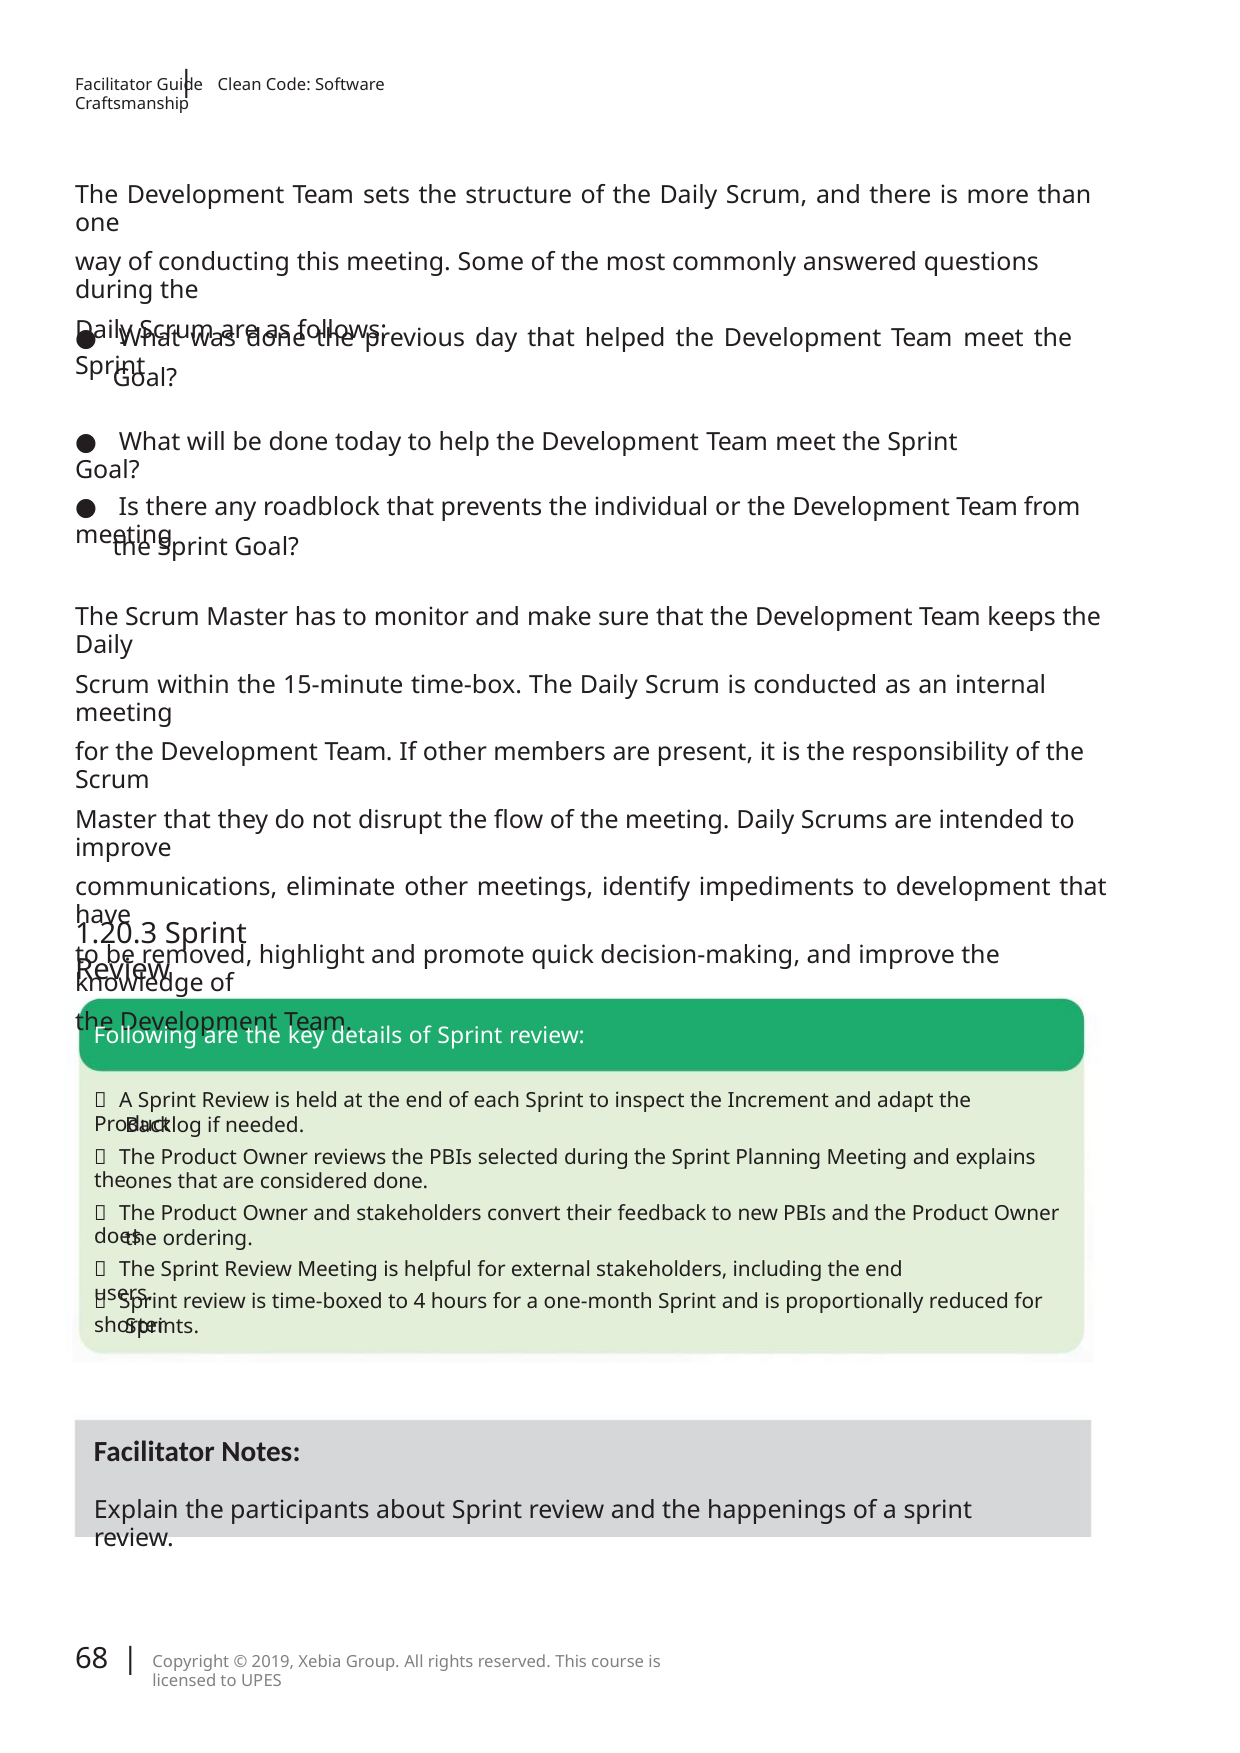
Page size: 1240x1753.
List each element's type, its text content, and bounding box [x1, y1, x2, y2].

text_box  Sprint review is time-boxed to 4 hours for a one-month Sprint and is proportionally reduced for shorter [94, 1289, 1076, 1337]
text_box Facilitator Guide Clean Code: Software Craftsmanship [75, 74, 439, 113]
text_box  The Sprint Review Meeting is helpful for external stakeholders, including the end users. [94, 1257, 946, 1289]
text_box The Scrum Master has to monitor and make sure that the Development Team keeps the Daily Scrum within the 15-minute time-box. The Daily Scrum is conducted as an internal meeting for the Development Team. If other members are present, it is the responsibility of the Scrum Master that they do not disrupt the ﬂow of the meeting. Daily Scrums are intended to improve communications, eliminate other meetings, identify impediments to development that have to be removed, highlight and promote quick decision-making, and improve the knowledge of the Development Team. [74, 602, 1116, 1036]
text_box  The Product Owner reviews the PBIs selected during the Sprint Planning Meeting and explains the [94, 1144, 1049, 1192]
text_box Goal? [112, 363, 205, 392]
text_box Following are the key details of Sprint review: [93, 1022, 616, 1048]
text_box Sprints. [125, 1314, 220, 1338]
text_box ● What was done the previous day that helped the Development Team meet the Sprint [74, 323, 1115, 380]
text_box ● Is there any roadblock that prevents the individual or the Development Team from meeting [74, 492, 1116, 549]
text_box ones that are considered done. [125, 1170, 435, 1194]
text_box ● What will be done today to help the Development Team meet the Sprint Goal? [75, 427, 999, 484]
text_box [32, 880, 1133, 1537]
text_box  The Product Owner and stakeholders convert their feedback to new PBIs and the Product Owner does [94, 1201, 1084, 1249]
text_box The Development Team sets the structure of the Daily Scrum, and there is more than one way of conducting this meeting. Some of the most commonly answered questions during the Daily Scrum are as follows: [75, 180, 1116, 343]
text_box 68 | [74, 1641, 155, 1675]
text_box Explain the participants about Sprint review and the happenings of a sprint review. [93, 1495, 1027, 1552]
text_box the Sprint Goal? [112, 532, 319, 561]
text_box  A Sprint Review is held at the end of each Sprint to inspect the Increment and adapt the Product [94, 1088, 1027, 1136]
text_box Backlog if needed. [125, 1113, 320, 1137]
text_box Copyright © 2019, Xebia Group. All rights reserved. This course is licensed to UPES [152, 1651, 687, 1690]
text_box the ordering. [125, 1226, 266, 1250]
text_box 1.20.3 Sprint Review [74, 914, 349, 986]
text_box Facilitator Notes: [93, 1431, 325, 1468]
text_box | [178, 64, 210, 74]
